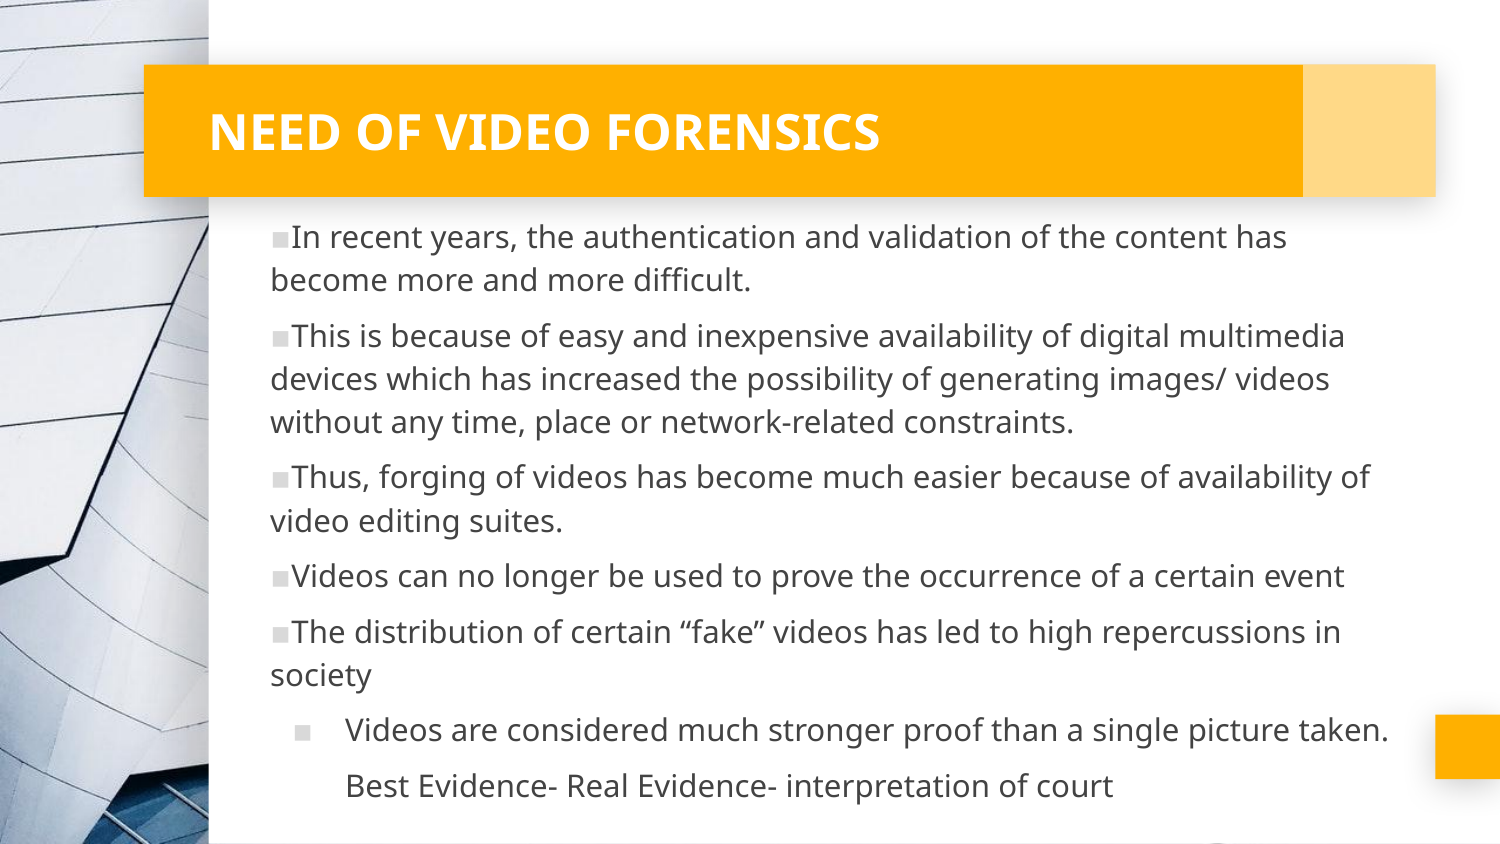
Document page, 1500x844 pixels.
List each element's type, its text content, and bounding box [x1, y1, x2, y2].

list ▪In recent years, the authentication and validation of the content has become more and more difficult. ▪This is because of easy and inexpensive availability of digital multimedia devices which has increased the possibility of generating images/ videos without any time, place or network-related constraints. ▪Thus, forging of videos has become much easier because of availability of video editing suites. ▪Videos can no longer be used to prove the occurrence of a certain event ▪The distribution of certain “fake” videos has led to high repercussions in society Videos are considered much stronger proof than a single picture taken. Best Evidence- Real Evidence- interpretation of court [255, 196, 1418, 844]
title NEED OF VIDEO FORENSICS [193, 64, 1300, 197]
picture [0, 0, 208, 844]
